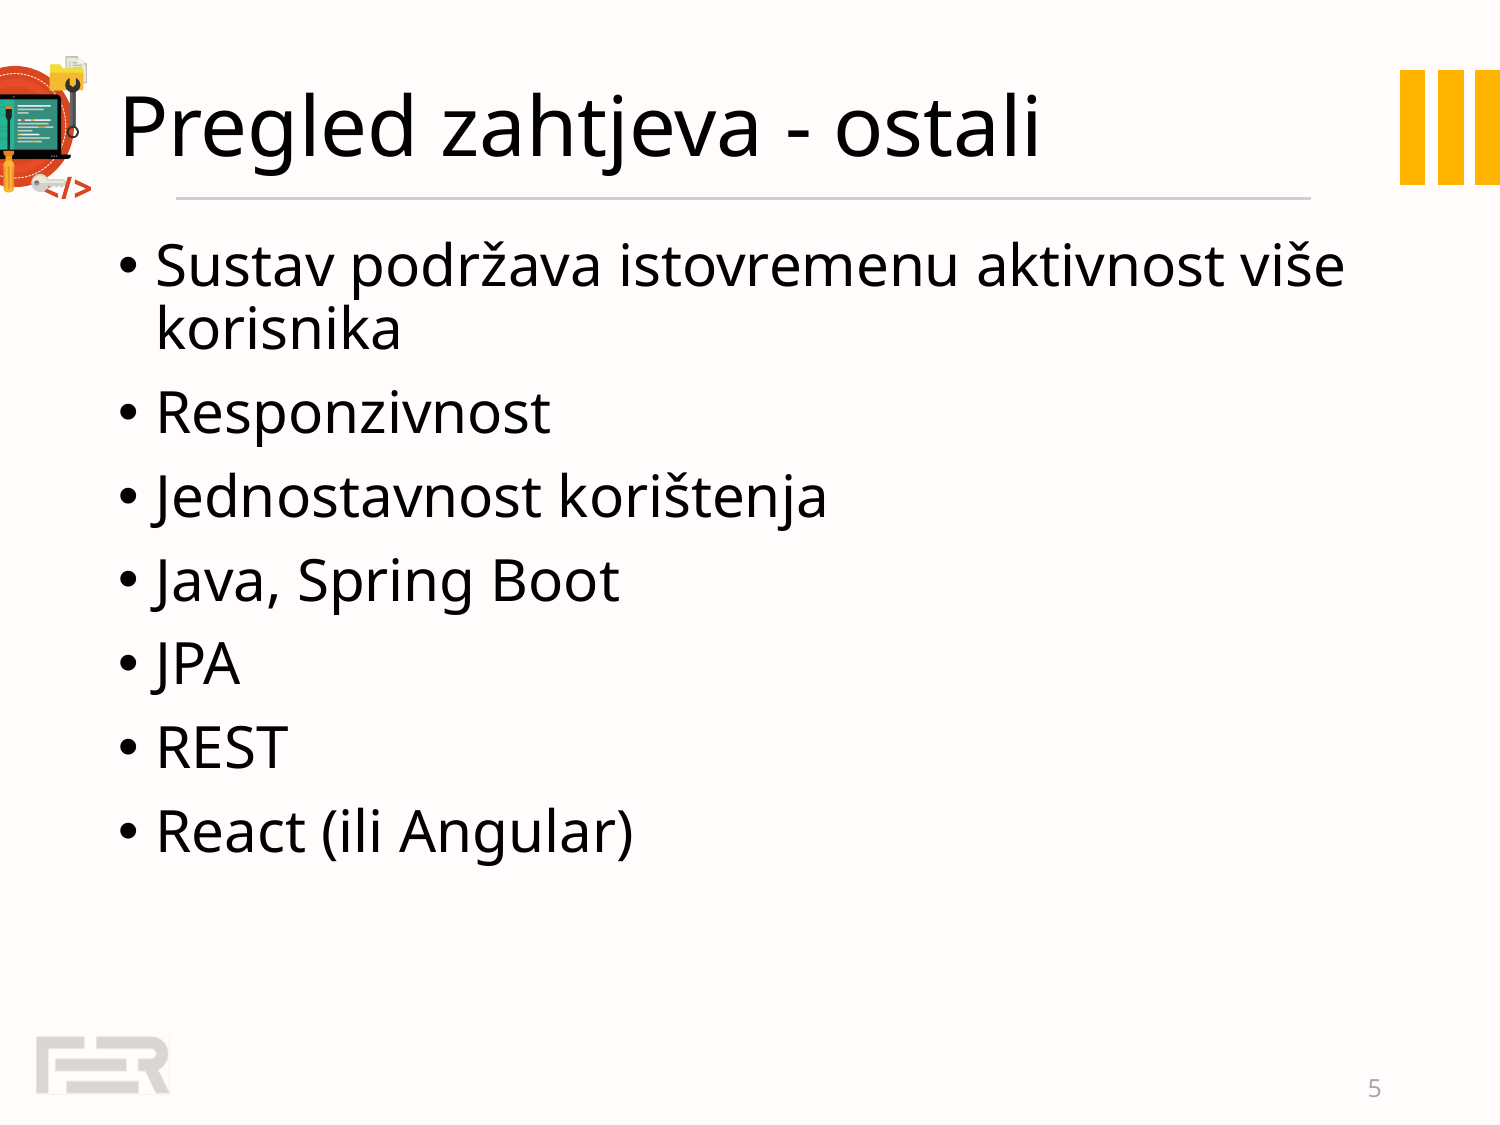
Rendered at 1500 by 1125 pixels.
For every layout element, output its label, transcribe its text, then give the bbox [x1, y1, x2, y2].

slide_number 5 [1310, 1065, 1397, 1125]
picture [36, 1035, 170, 1095]
picture [0, 56, 91, 199]
title Pregled zahtjeva - ostali [103, 59, 1397, 199]
list Sustav podržava istovremenu aktivnost više korisnika Responzivnost Jednostavnost korištenja Java, Spring Boot JPA REST React (ili Angular) [103, 228, 1397, 1038]
